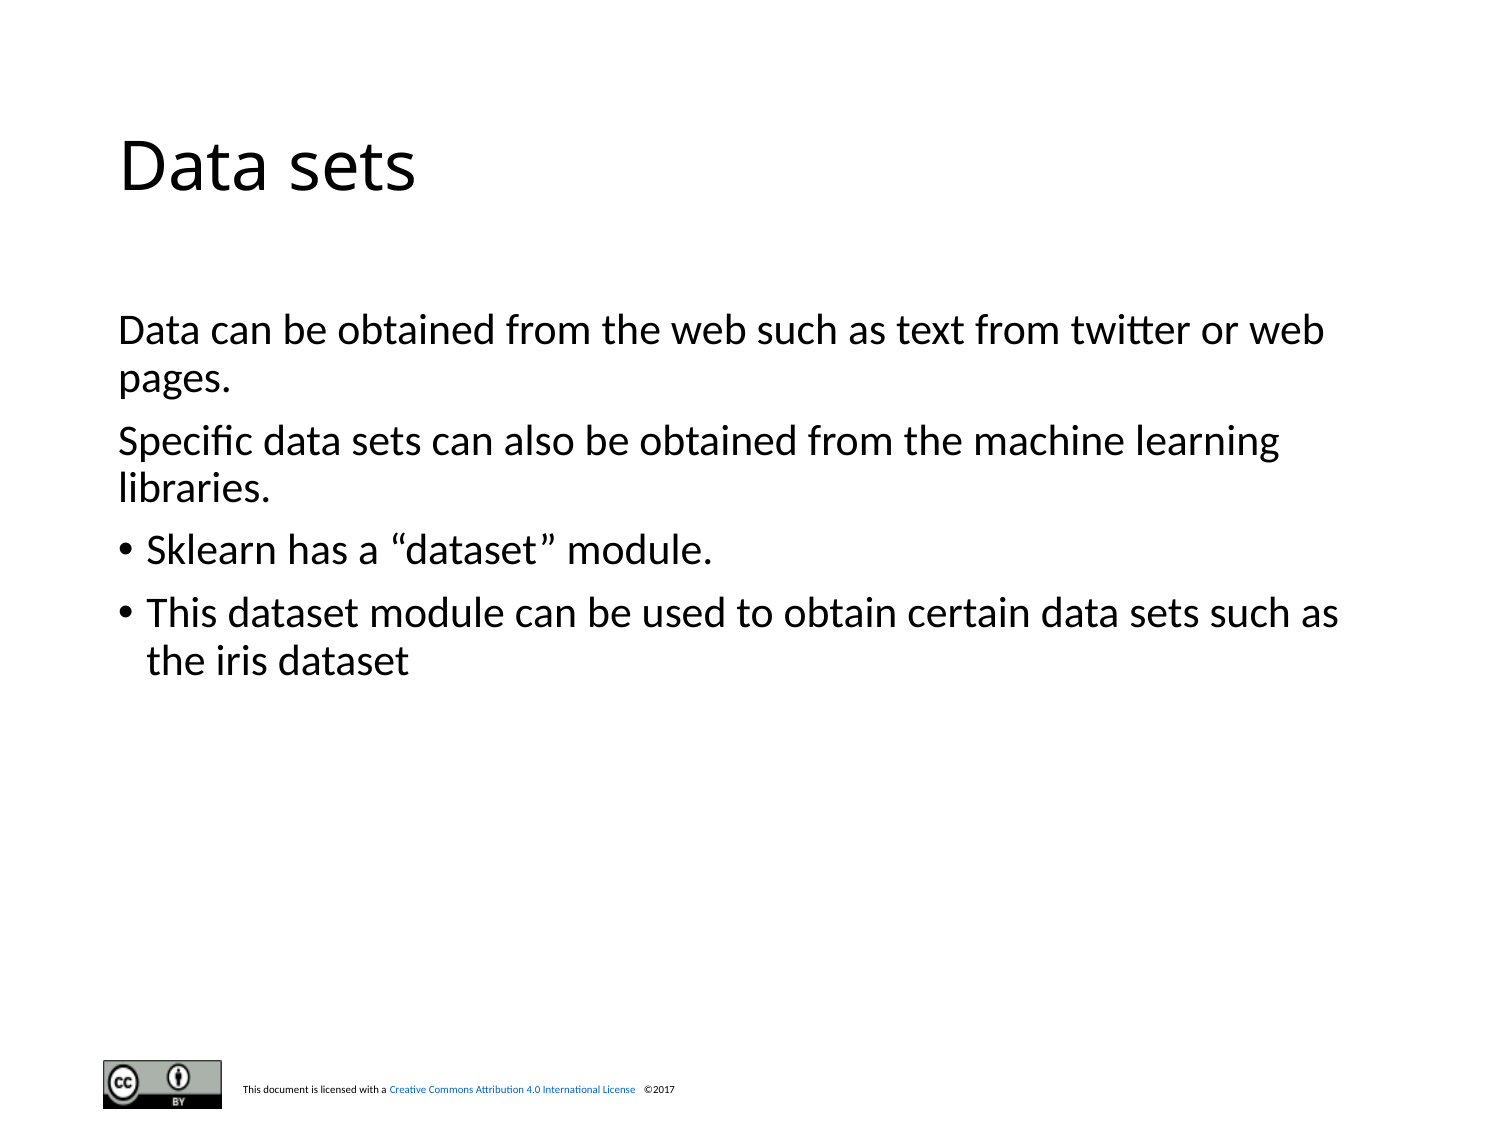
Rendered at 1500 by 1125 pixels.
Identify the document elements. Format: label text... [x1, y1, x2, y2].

title Data sets [103, 59, 1397, 278]
picture [103, 1060, 222, 1109]
list Data can be obtained from the web such as text from twitter or web pages. Specific data sets can also be obtained from the machine learning libraries. Sklearn has a “dataset” module. This dataset module can be used to obtain certain data sets such as the iris dataset [103, 299, 1397, 1014]
